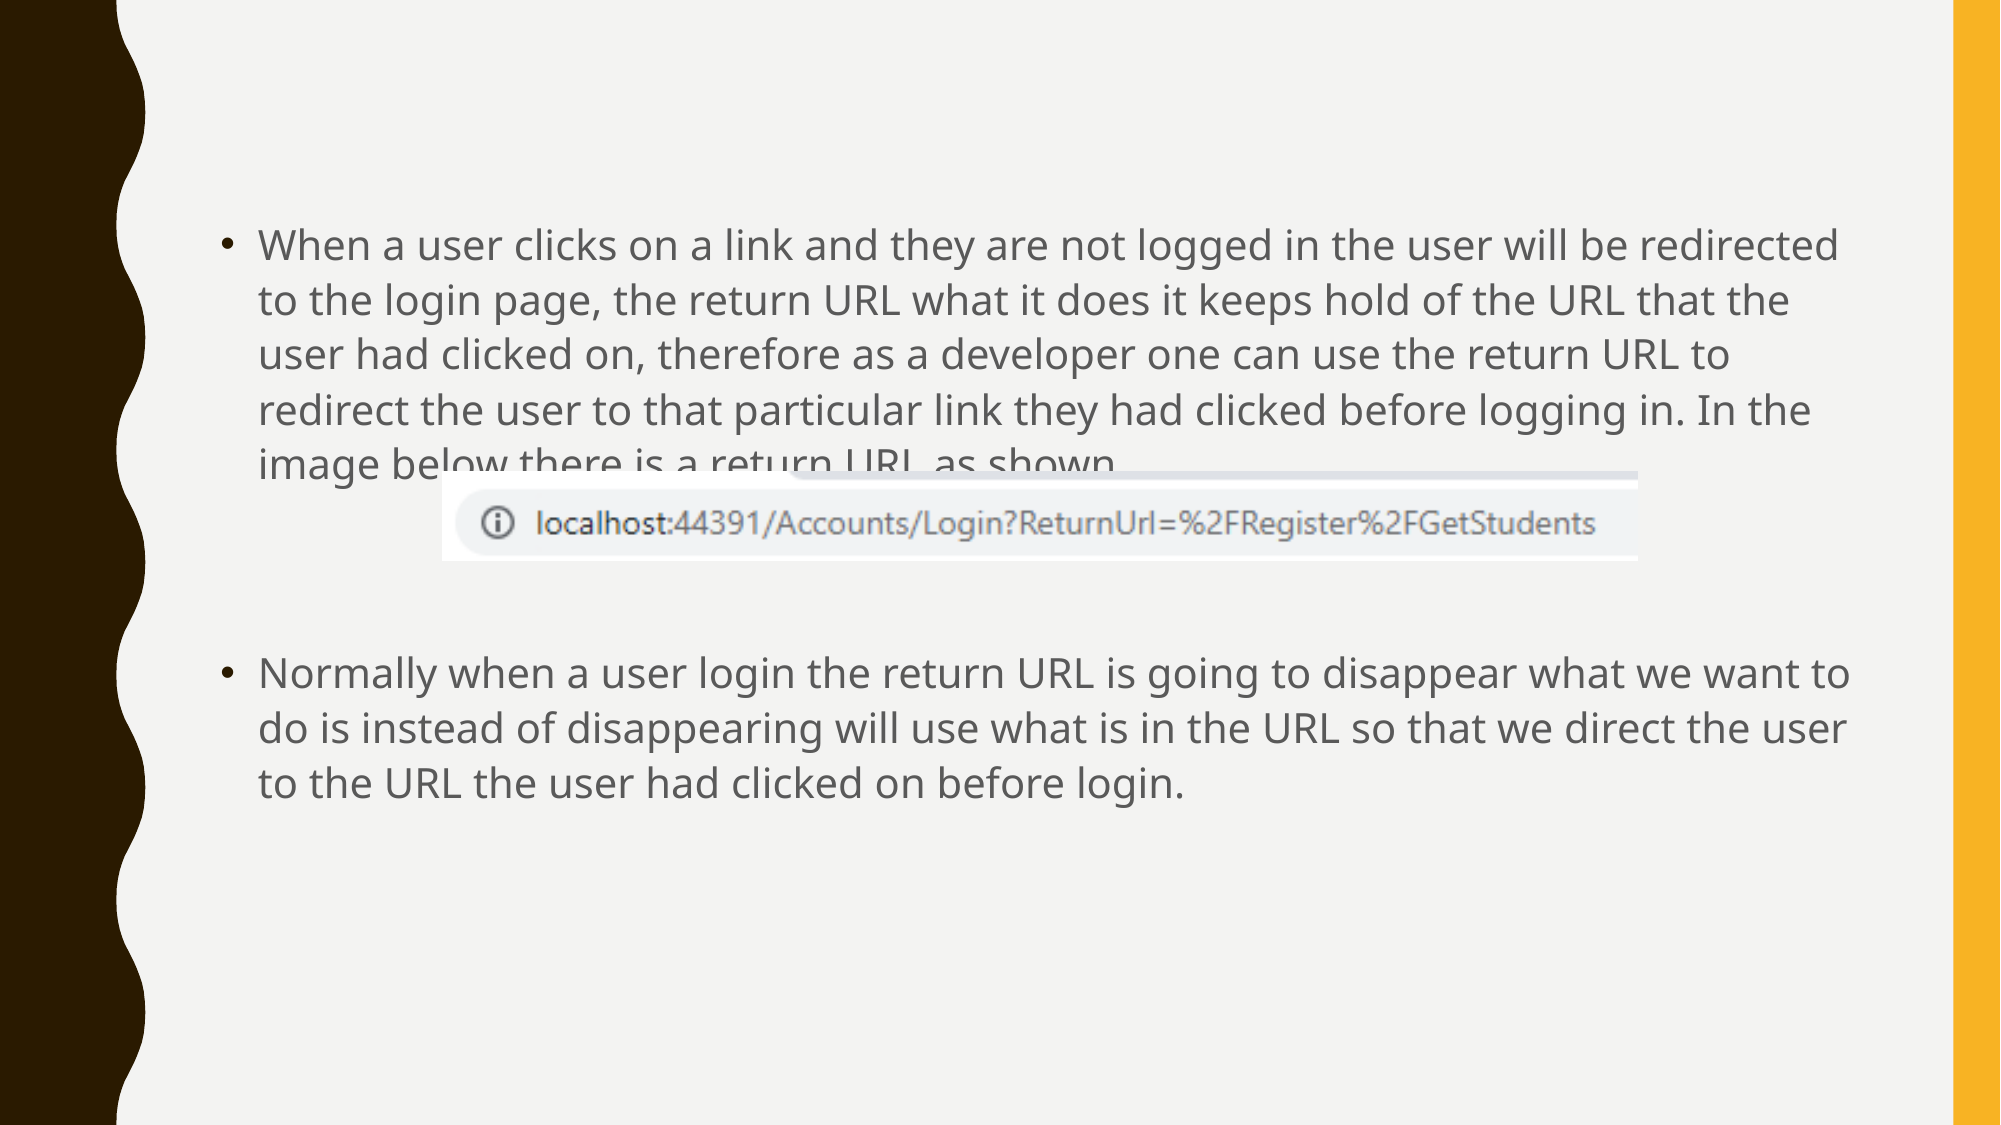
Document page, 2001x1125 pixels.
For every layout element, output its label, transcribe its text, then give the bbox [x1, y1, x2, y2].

picture [442, 471, 1638, 561]
list When a user clicks on a link and they are not logged in the user will be redirected to the login page, the return URL what it does it keeps hold of the URL that the user had clicked on, therefore as a developer one can use the return URL to redirect the user to that particular link they had clicked before logging in. In the image below there is a return URL as shown. Normally when a user login the return URL is going to disappear what we want to do is instead of disappearing will use what is in the URL so that we direct the user to the URL the user had clicked on before login. [205, 205, 1875, 876]
